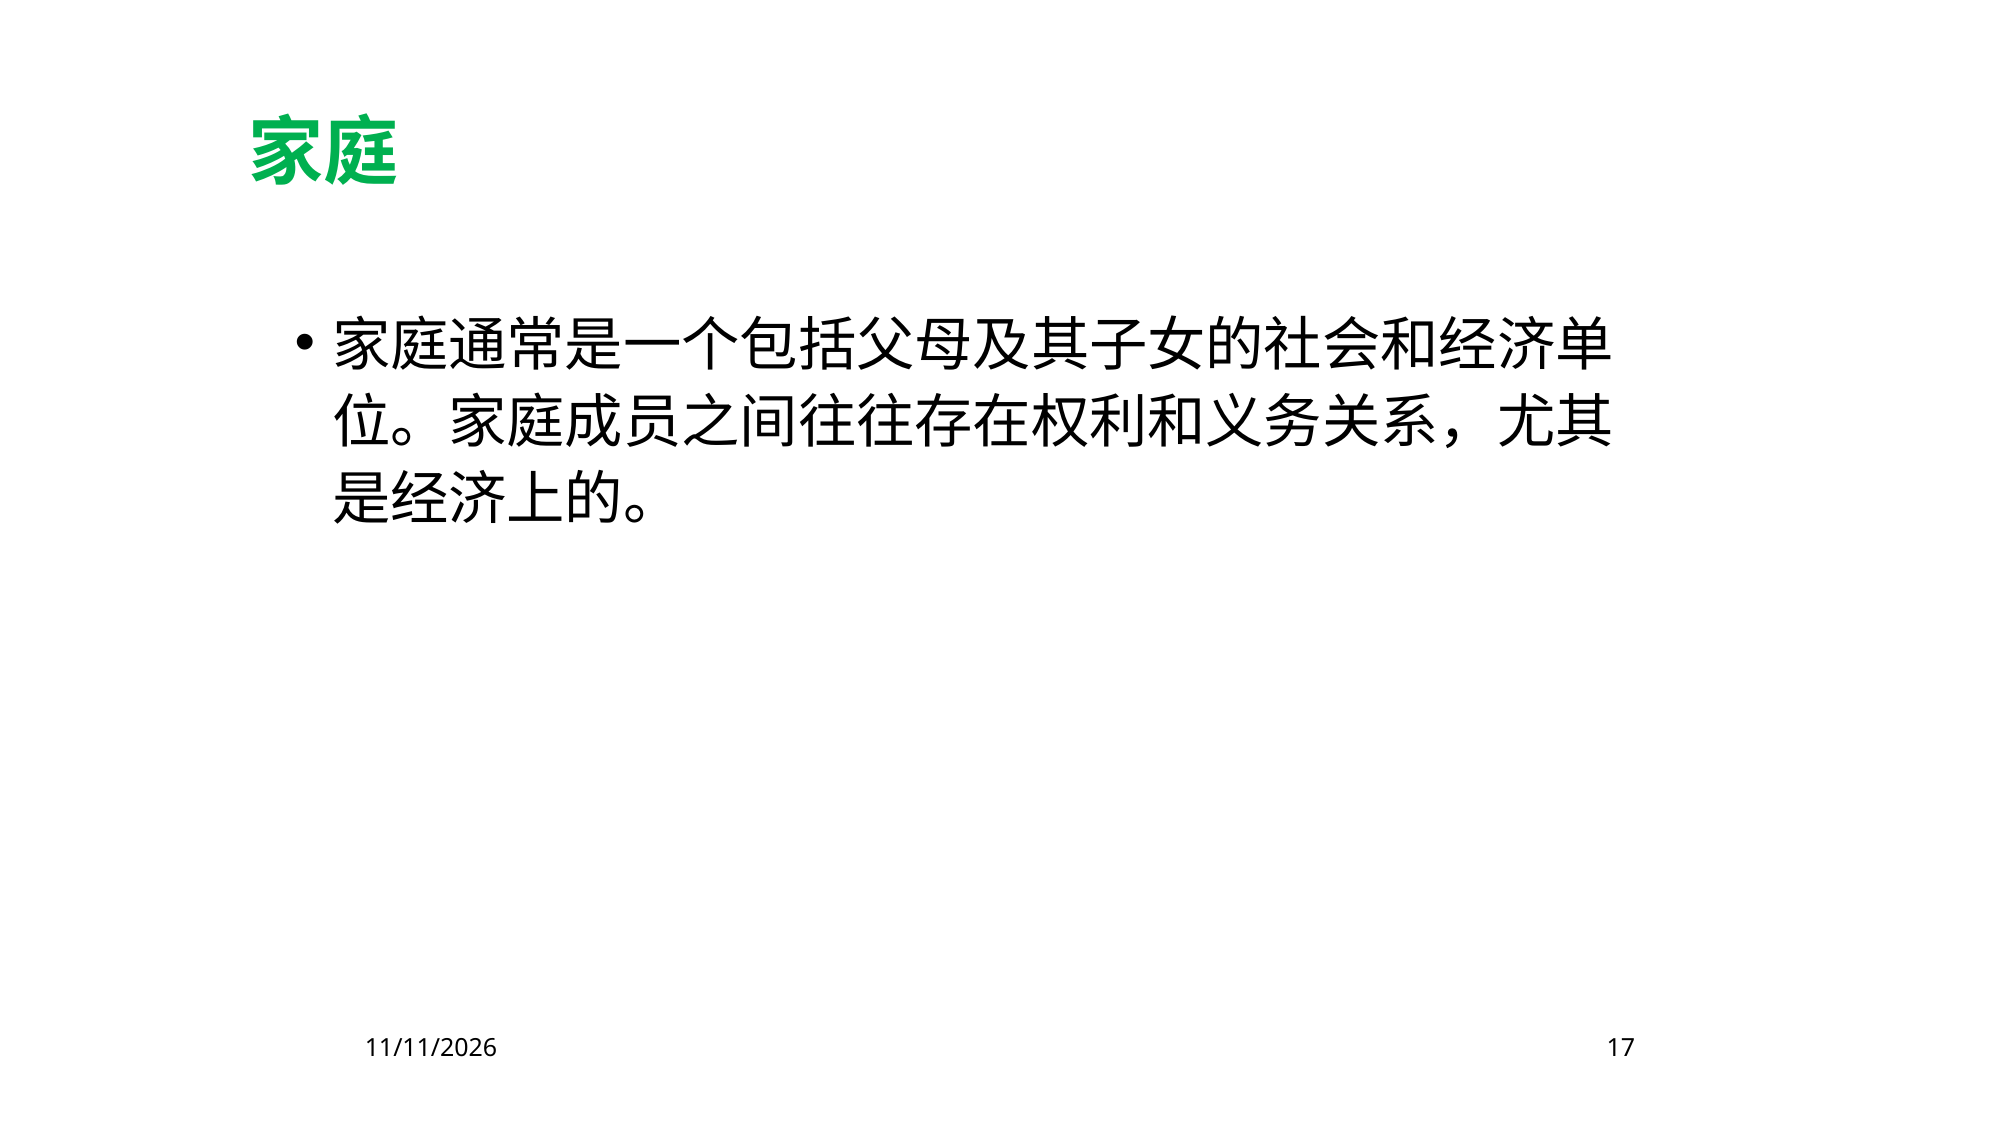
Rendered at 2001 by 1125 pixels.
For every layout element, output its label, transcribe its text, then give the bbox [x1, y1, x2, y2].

text_box 17 [1325, 1024, 1650, 1103]
title 家庭 [233, 54, 1284, 255]
list 家庭通常是一个包括父母及其子女的社会和经济单位。家庭成员之间往往存在权利和义务关系，尤其是经济上的。 [279, 292, 1644, 987]
text_box 2023/4/27 [350, 1024, 675, 1103]
